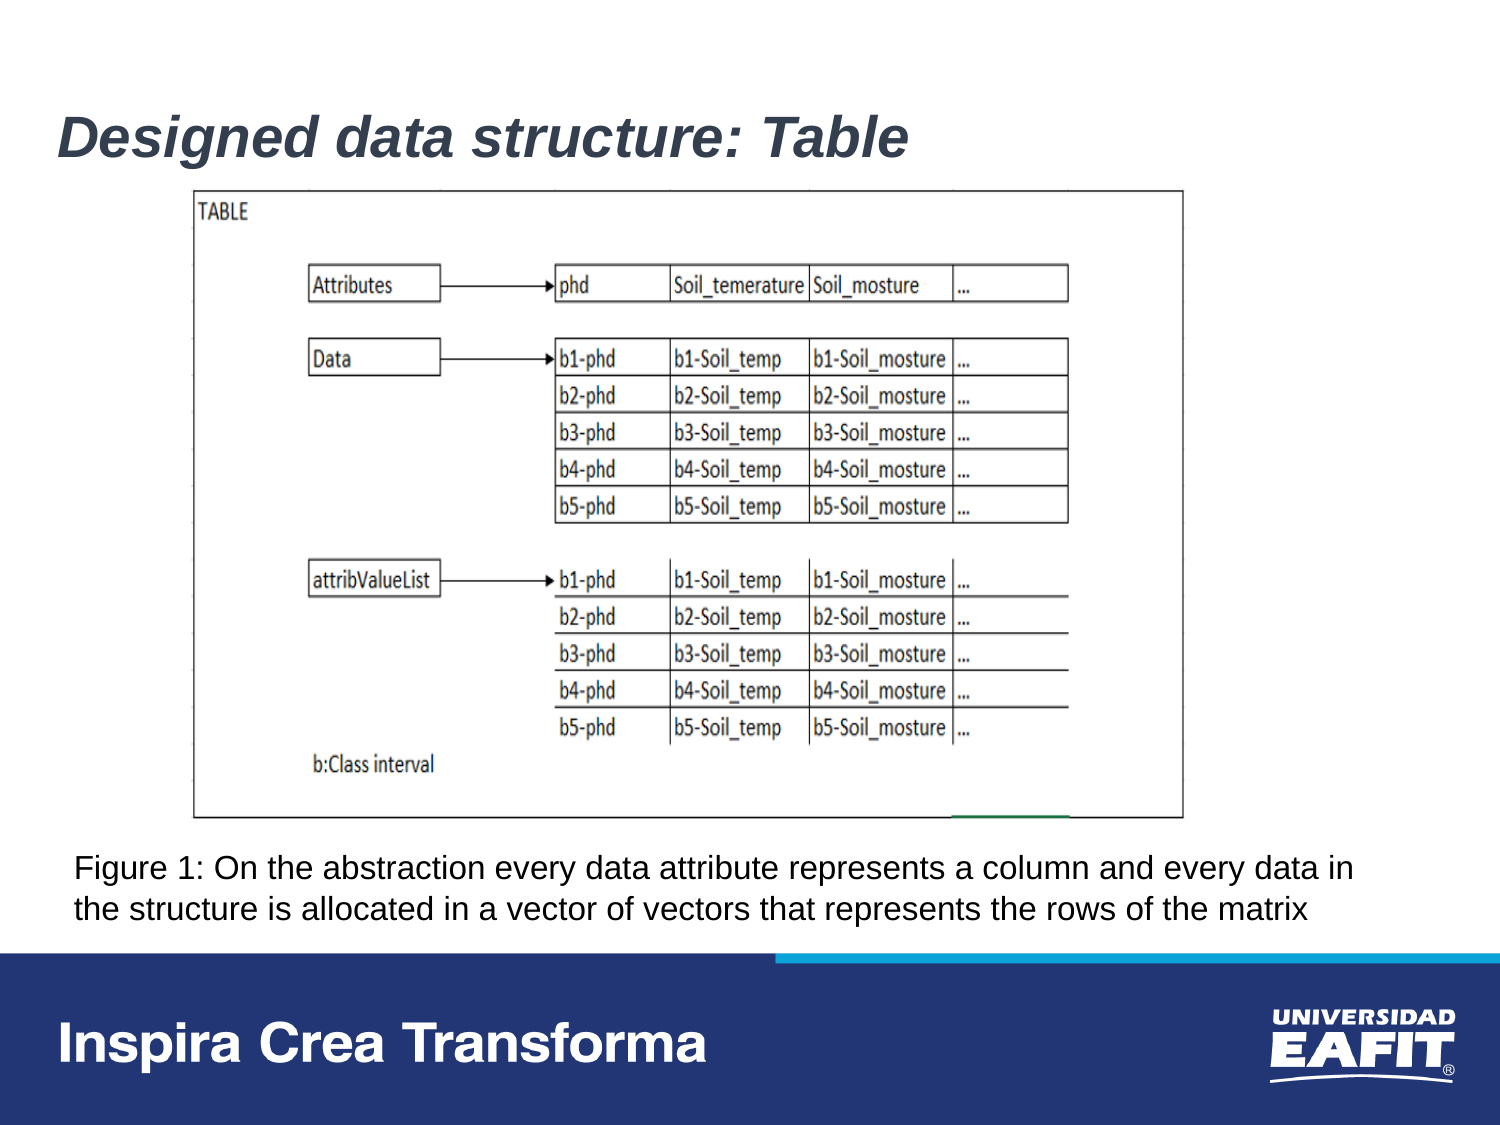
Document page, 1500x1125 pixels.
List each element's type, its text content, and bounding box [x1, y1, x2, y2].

text_box Designed data structure: Table [42, 88, 1336, 189]
text_box Figure 1: On the abstraction every data attribute represents a column and every data in the structure is allocated in a vector of vectors that represents the rows of the matrix [58, 839, 1425, 934]
picture [0, 0, 1500, 1125]
